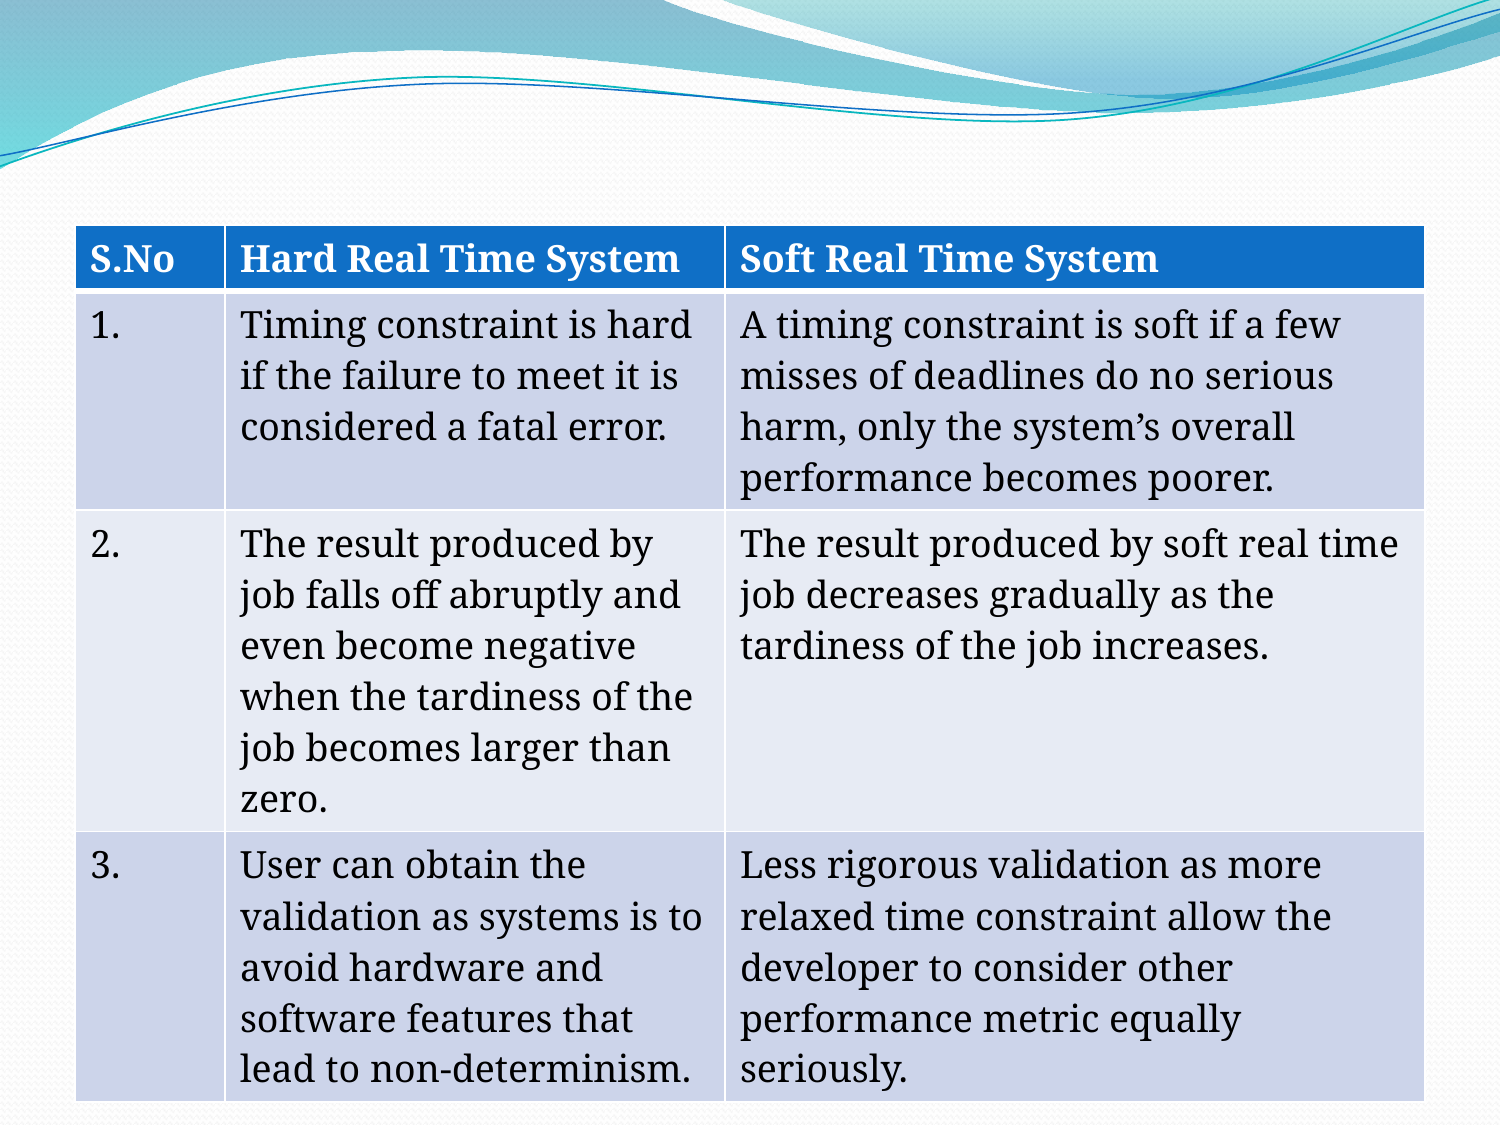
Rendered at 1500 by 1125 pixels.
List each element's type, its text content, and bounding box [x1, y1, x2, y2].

table_cell The result produced by soft real time job decreases gradually as the tardiness of the job increases. [726, 511, 1424, 831]
table_cell 1. [76, 294, 224, 509]
table_cell 3. [76, 832, 224, 1101]
table_cell 2. [76, 511, 224, 831]
table_cell Less rigorous validation as more relaxed time constraint allow the developer to consider other performance metric equally seriously. [726, 832, 1424, 1101]
table_cell The result produced by job falls off abruptly and even become negative when the tardiness of the job becomes larger than zero. [226, 511, 724, 831]
table_cell Timing constraint is hard if the failure to meet it is considered a fatal error. [226, 294, 724, 509]
table_cell User can obtain the validation as systems is to avoid hardware and software features that lead to non-determinism. [226, 832, 724, 1101]
table_header Hard Real Time System [226, 226, 724, 288]
table_header S.No [76, 226, 224, 288]
table_cell A timing constraint is soft if a few misses of deadlines do no serious harm, only the system’s overall performance becomes poorer. [726, 294, 1424, 509]
table_header Soft Real Time System [726, 226, 1424, 288]
